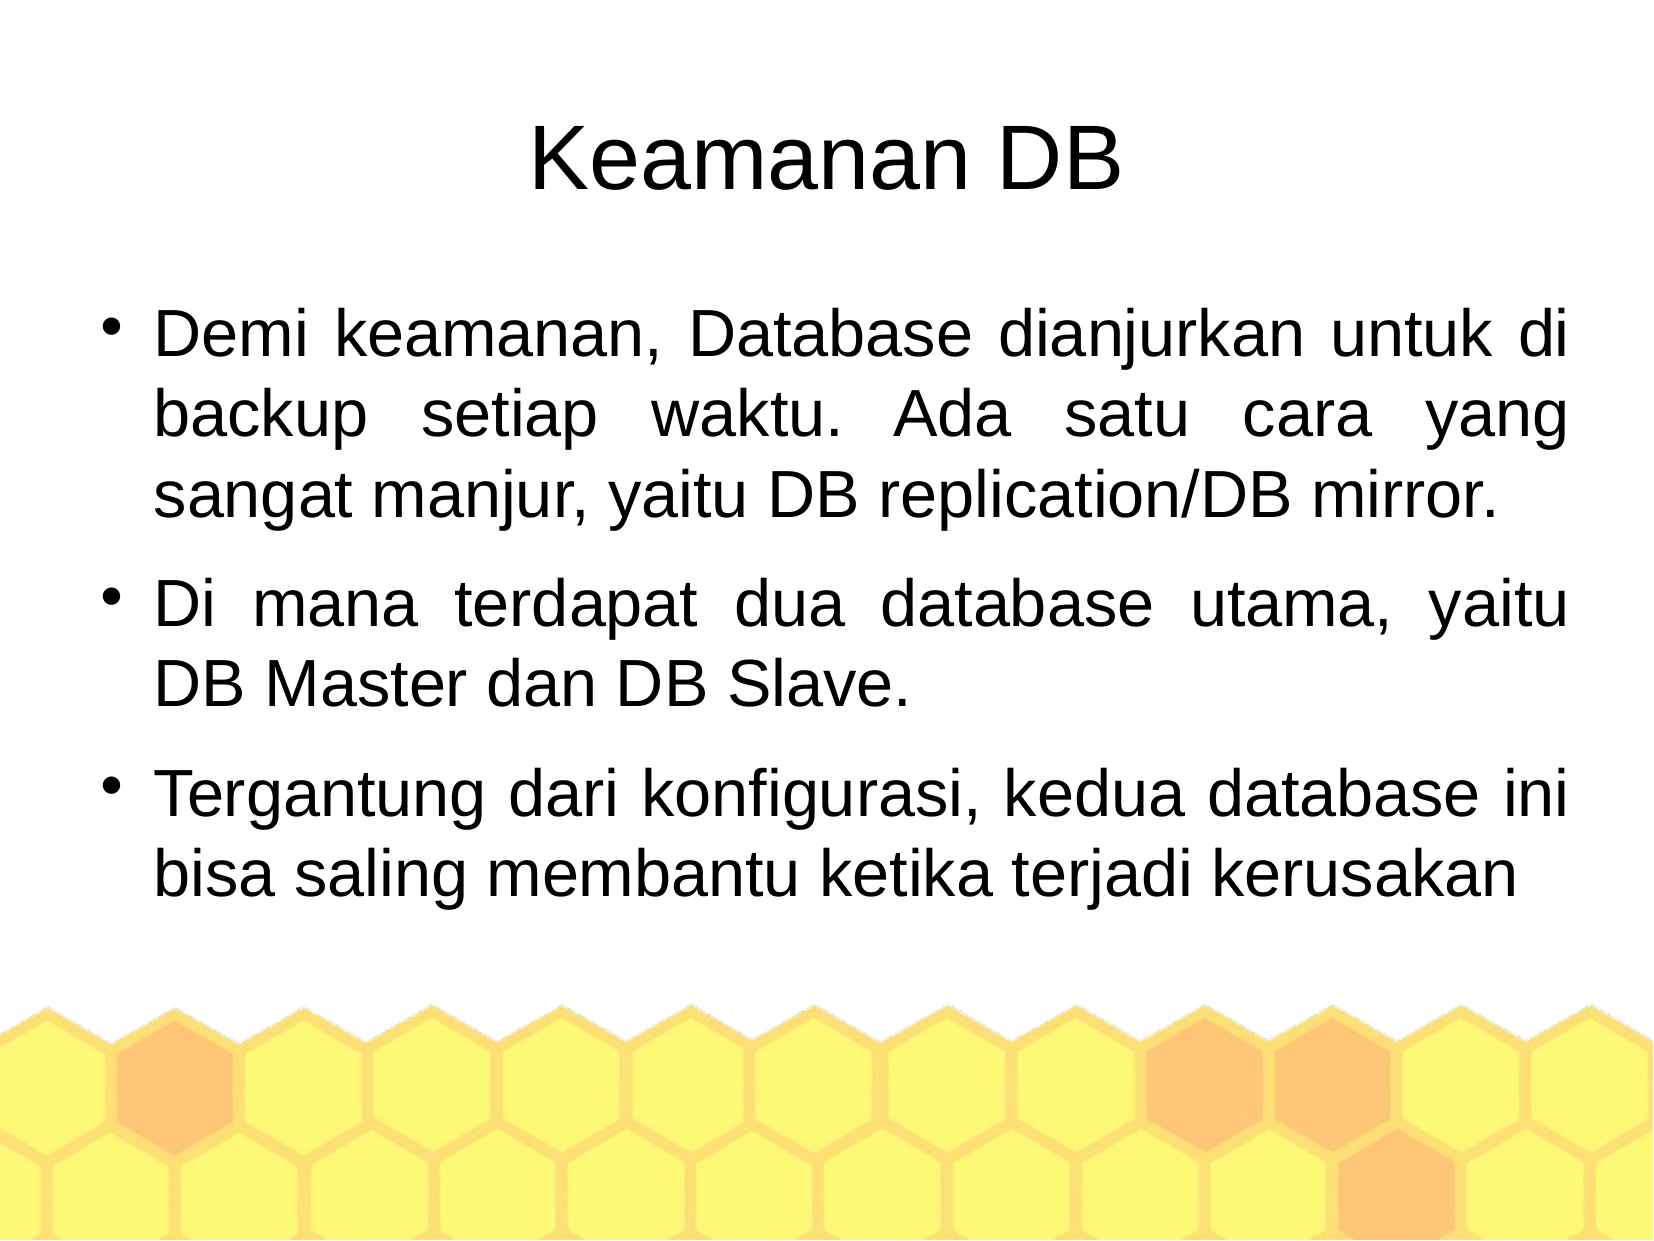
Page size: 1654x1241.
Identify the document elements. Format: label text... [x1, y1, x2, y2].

picture [0, 1001, 1653, 1240]
text_box Demi keamanan, Database dianjurkan untuk di backup setiap waktu. Ada satu cara yang sangat manjur, yaitu DB replication/DB mirror. Di mana terdapat dua database utama, yaitu DB Master dan DB Slave. Tergantung dari konfigurasi, kedua database ini bisa saling membantu ketika terjadi kerusakan [82, 290, 1571, 1010]
text_box Keamanan DB [82, 49, 1571, 257]
